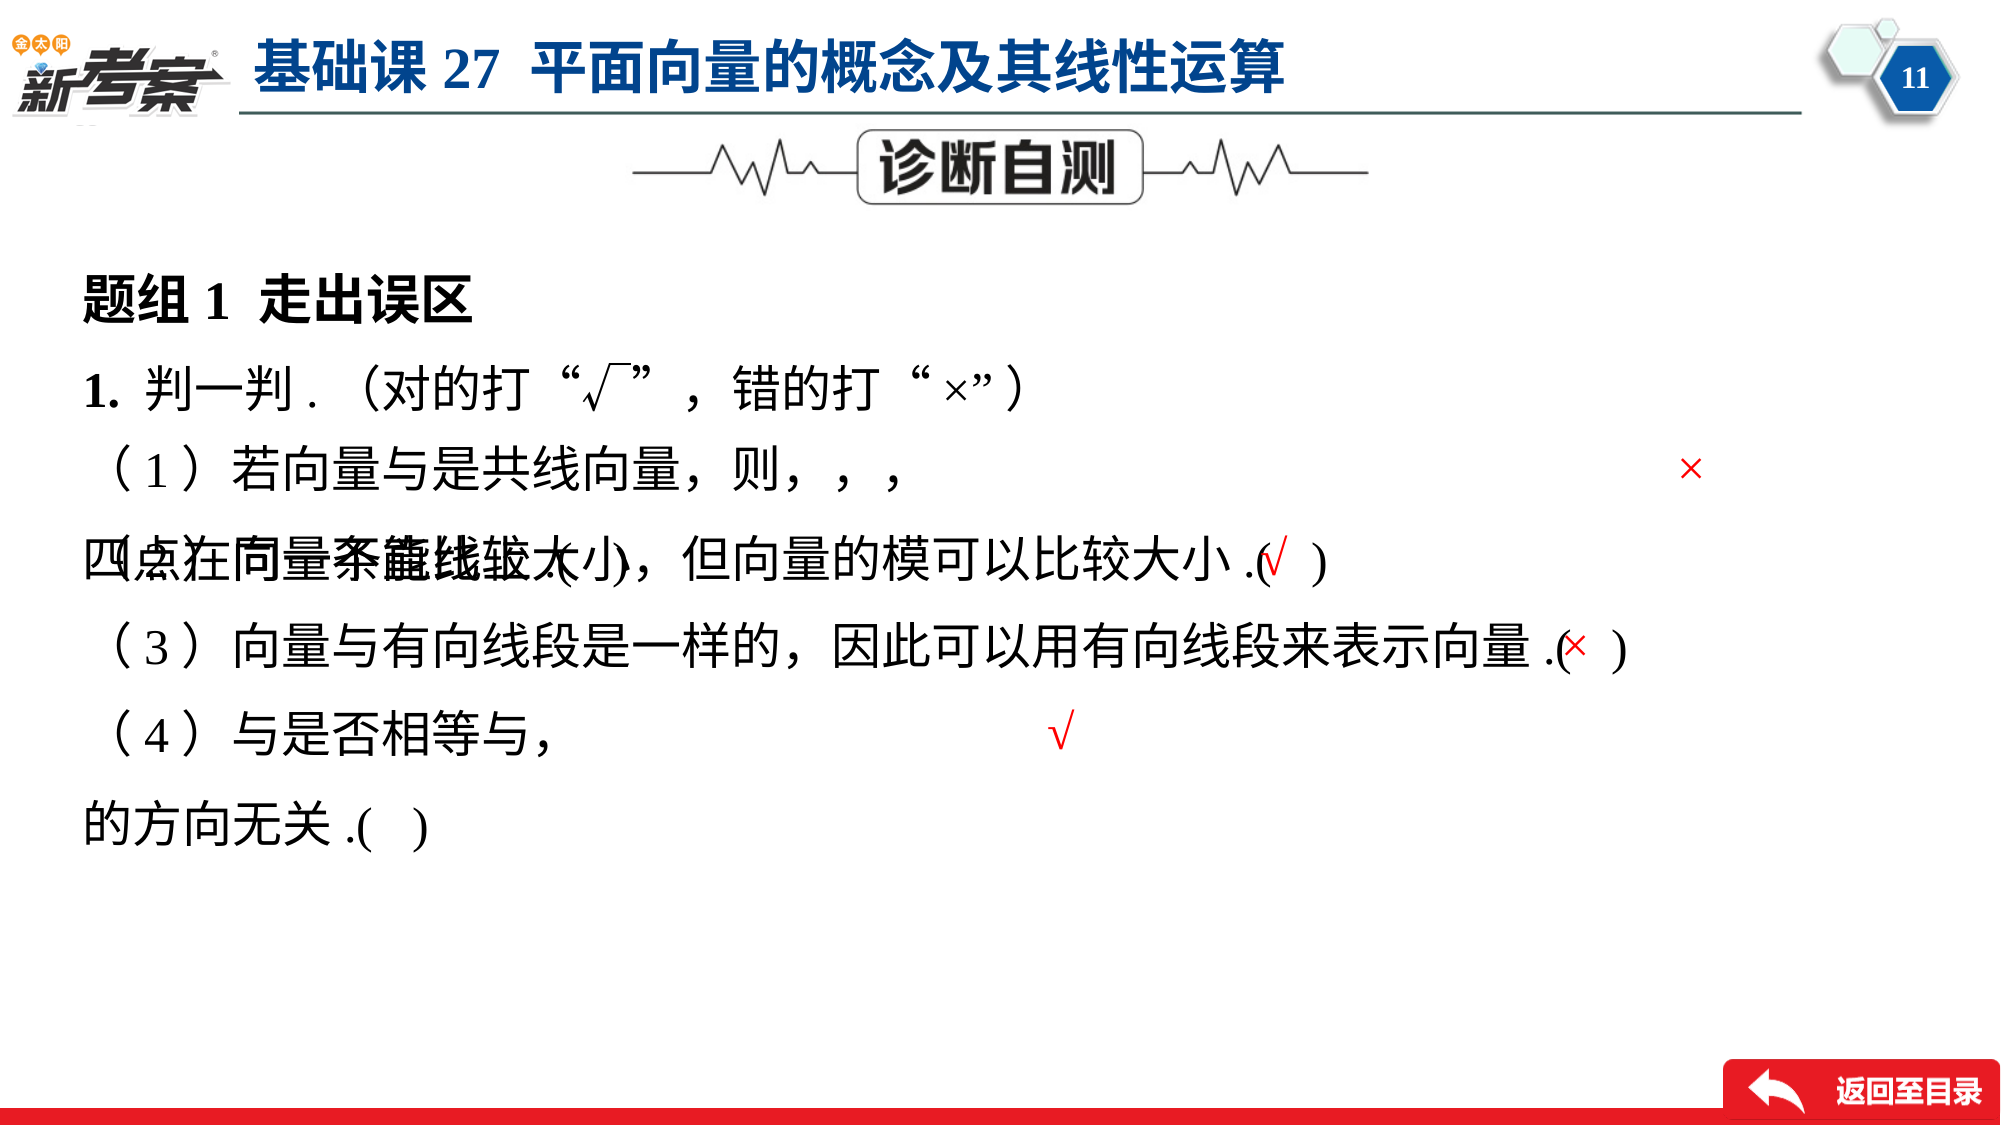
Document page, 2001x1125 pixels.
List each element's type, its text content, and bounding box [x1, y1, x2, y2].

text_box （3）向量与有向线段是一样的，因此可以用有向线段来表示向量.( ) [82, 584, 1917, 665]
text_box 题组1 走出误区 [82, 232, 1917, 326]
text_box × [1655, 407, 1729, 487]
text_box √ [1029, 672, 1093, 751]
picture [0, 0, 2001, 1125]
text_box （2）向量不能比较大小，但向量的模可以比较大小.( ) [82, 497, 1917, 578]
text_box √ [1242, 497, 1307, 576]
text_box 1. 判一判.（对的打“√”，错的打“×”） [82, 326, 1917, 408]
text_box × [1538, 584, 1612, 664]
